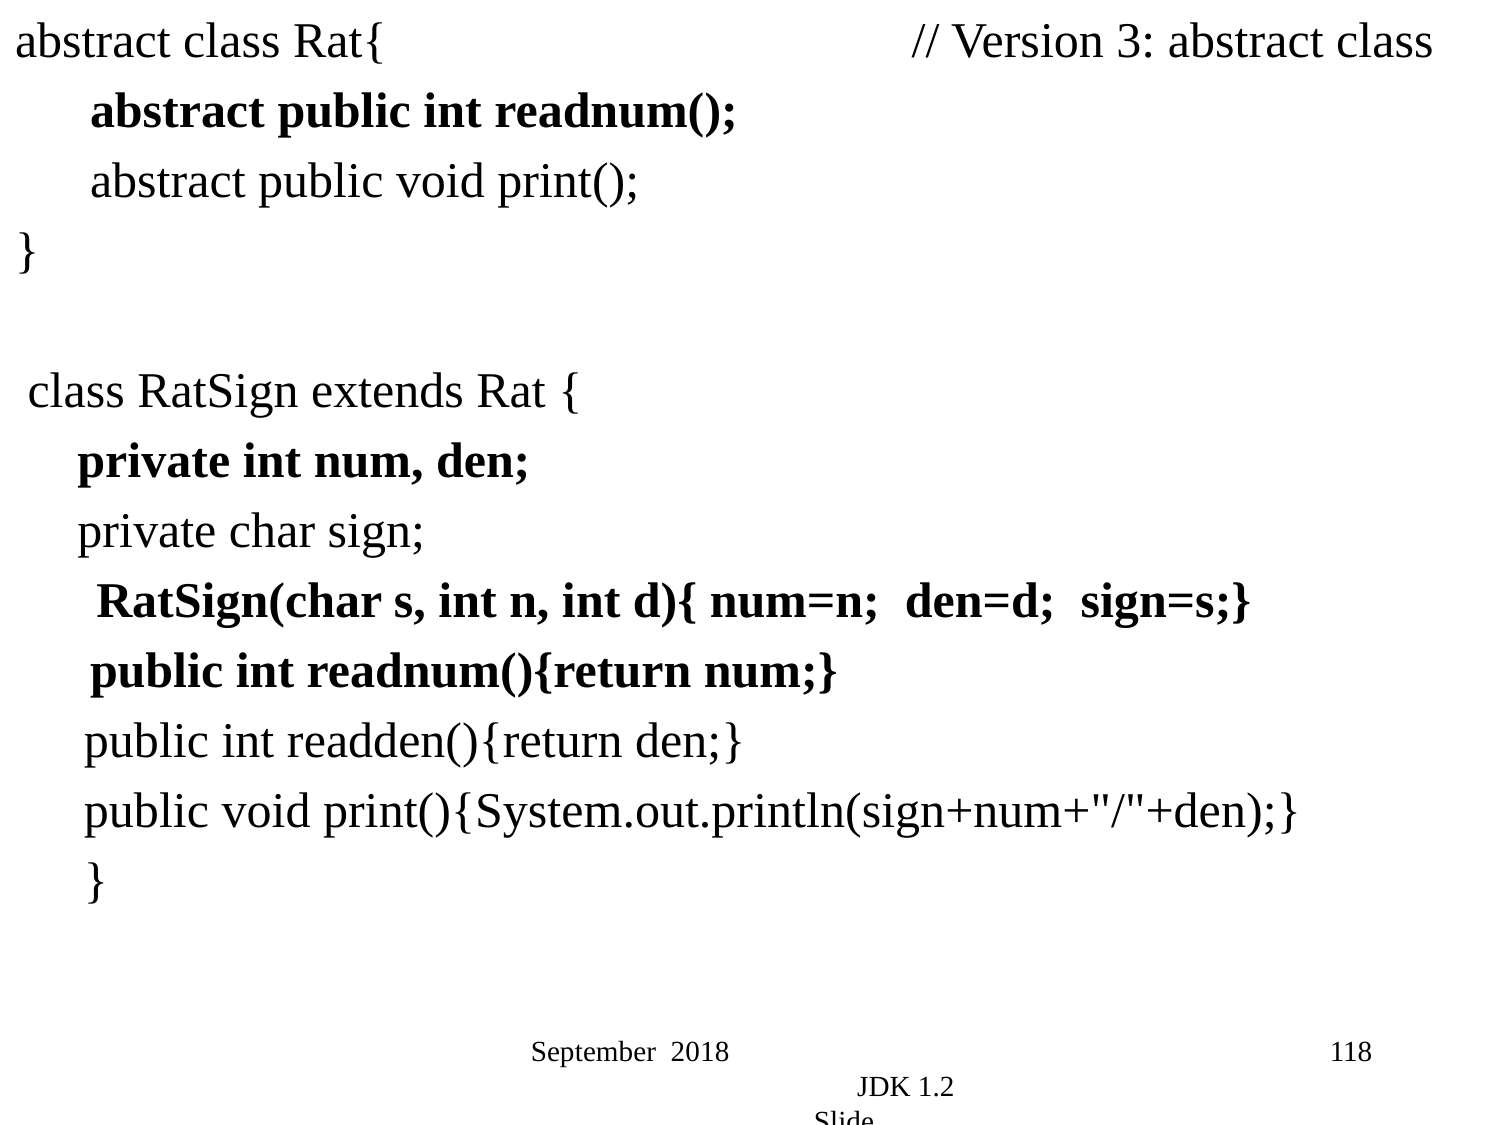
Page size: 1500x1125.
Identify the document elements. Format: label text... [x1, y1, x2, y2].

text_box abstract class Rat{ // Version 3: abstract class abstract public int readnum(); abstract public void print(); } class RatSign extends Rat { private int num, den; private char sign; RatSign(char s, int n, int d){ num=n; den=d; sign=s;} public int readnum(){return num;} public int readden(){return den;} public void print(){System.out.println(sign+num+"/"+den);} } [0, 0, 1500, 800]
slide_number 118 [1074, 1024, 1388, 1101]
footer September 2018 JDK 1.2 Slide [512, 1024, 988, 1101]
